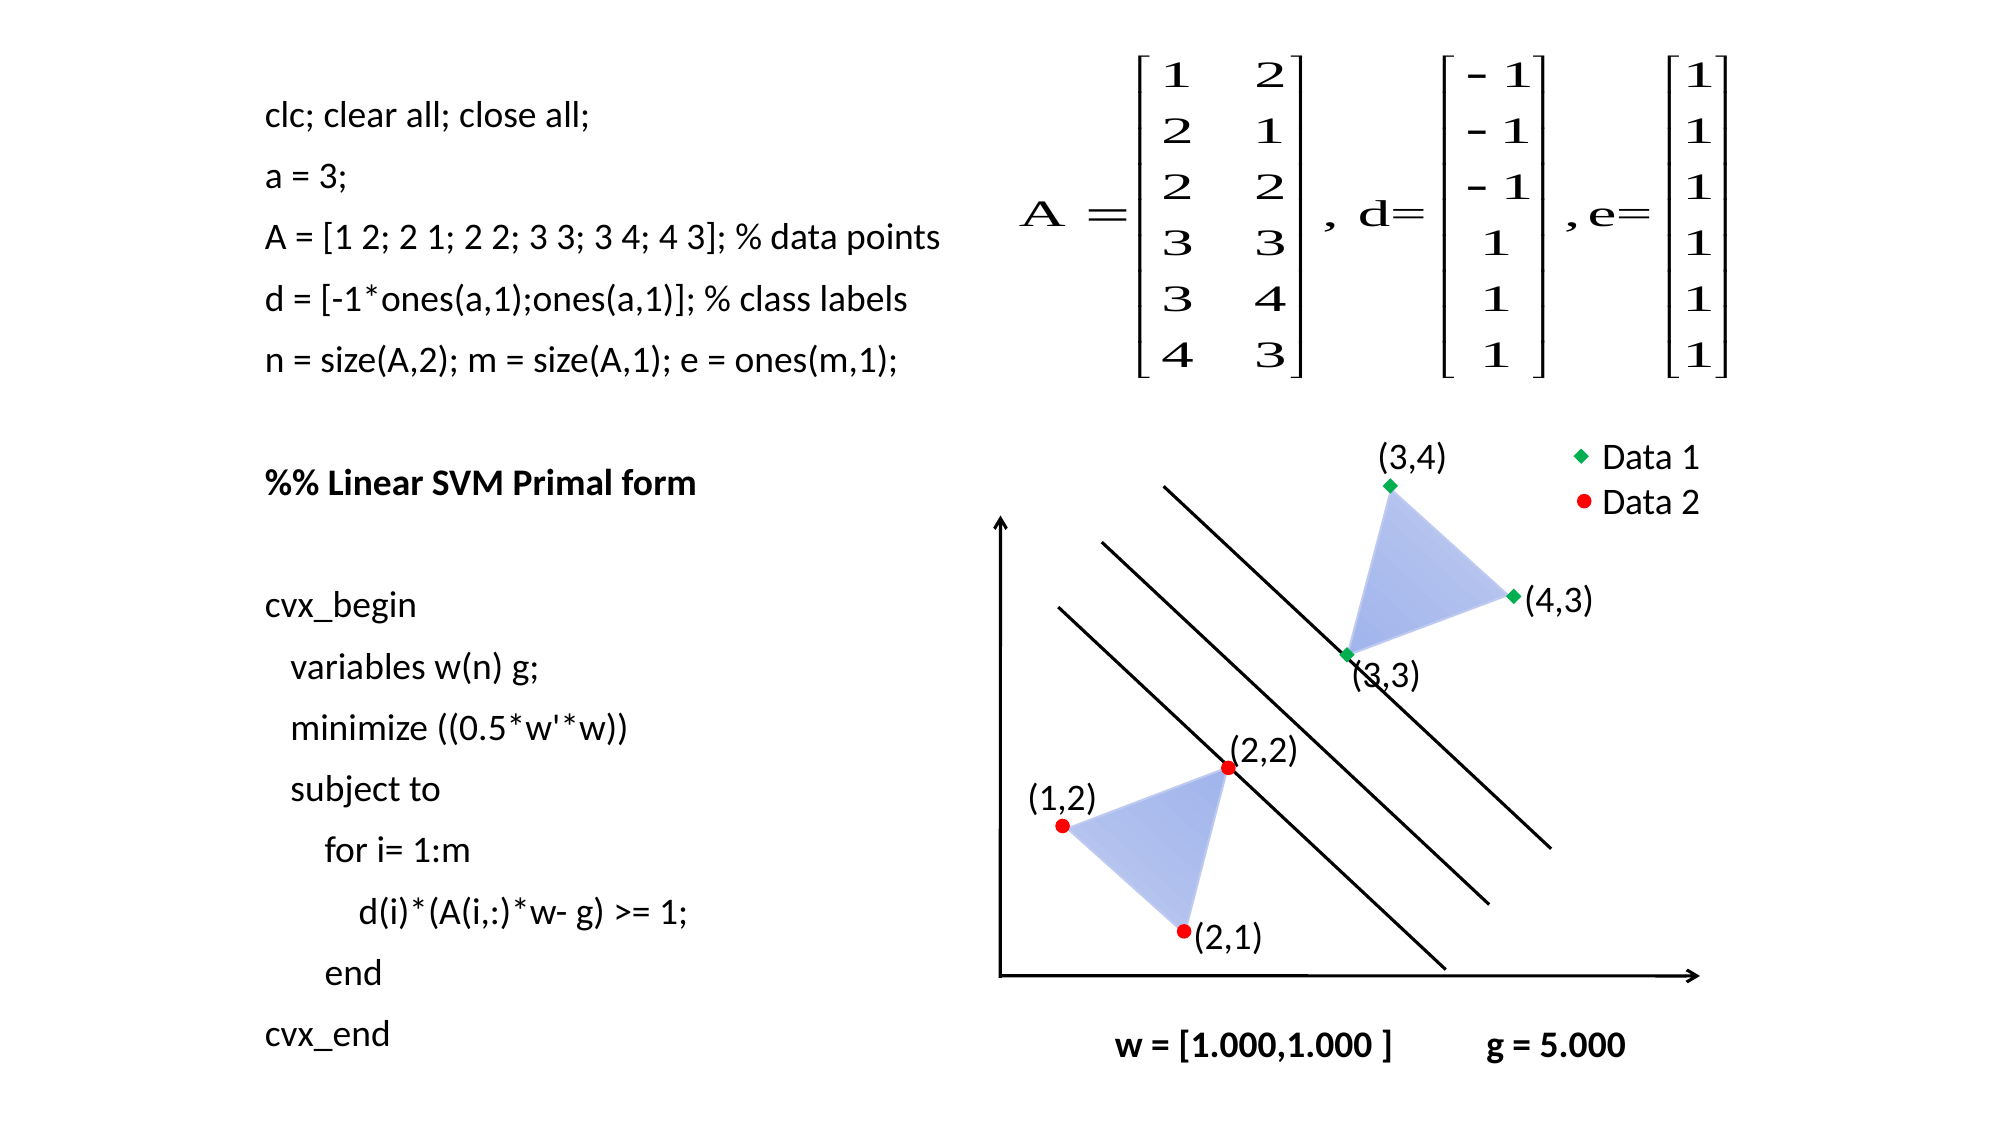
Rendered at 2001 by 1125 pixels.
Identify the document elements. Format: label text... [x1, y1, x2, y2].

list clc; clear all; close all; a = 3; A = [1 2; 2 1; 2 2; 3 3; 3 4; 4 3]; % data points d = [-1*ones(a,1);ones(a,1)]; % class labels n = size(A,2); m = size(A,1); e = ones(m,1); %% Linear SVM Primal form cvx_begin variables w(n) g; minimize ((0.5*w'*w)) subject to for i= 1:m d(i)*(A(i,:)*w- g) >= 1; end cvx_end [249, 87, 1025, 900]
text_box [1009, 49, 1750, 386]
text_box w = [1.000,1.000 ] g = 5.000 [1100, 1012, 1650, 1073]
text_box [999, 424, 1750, 978]
